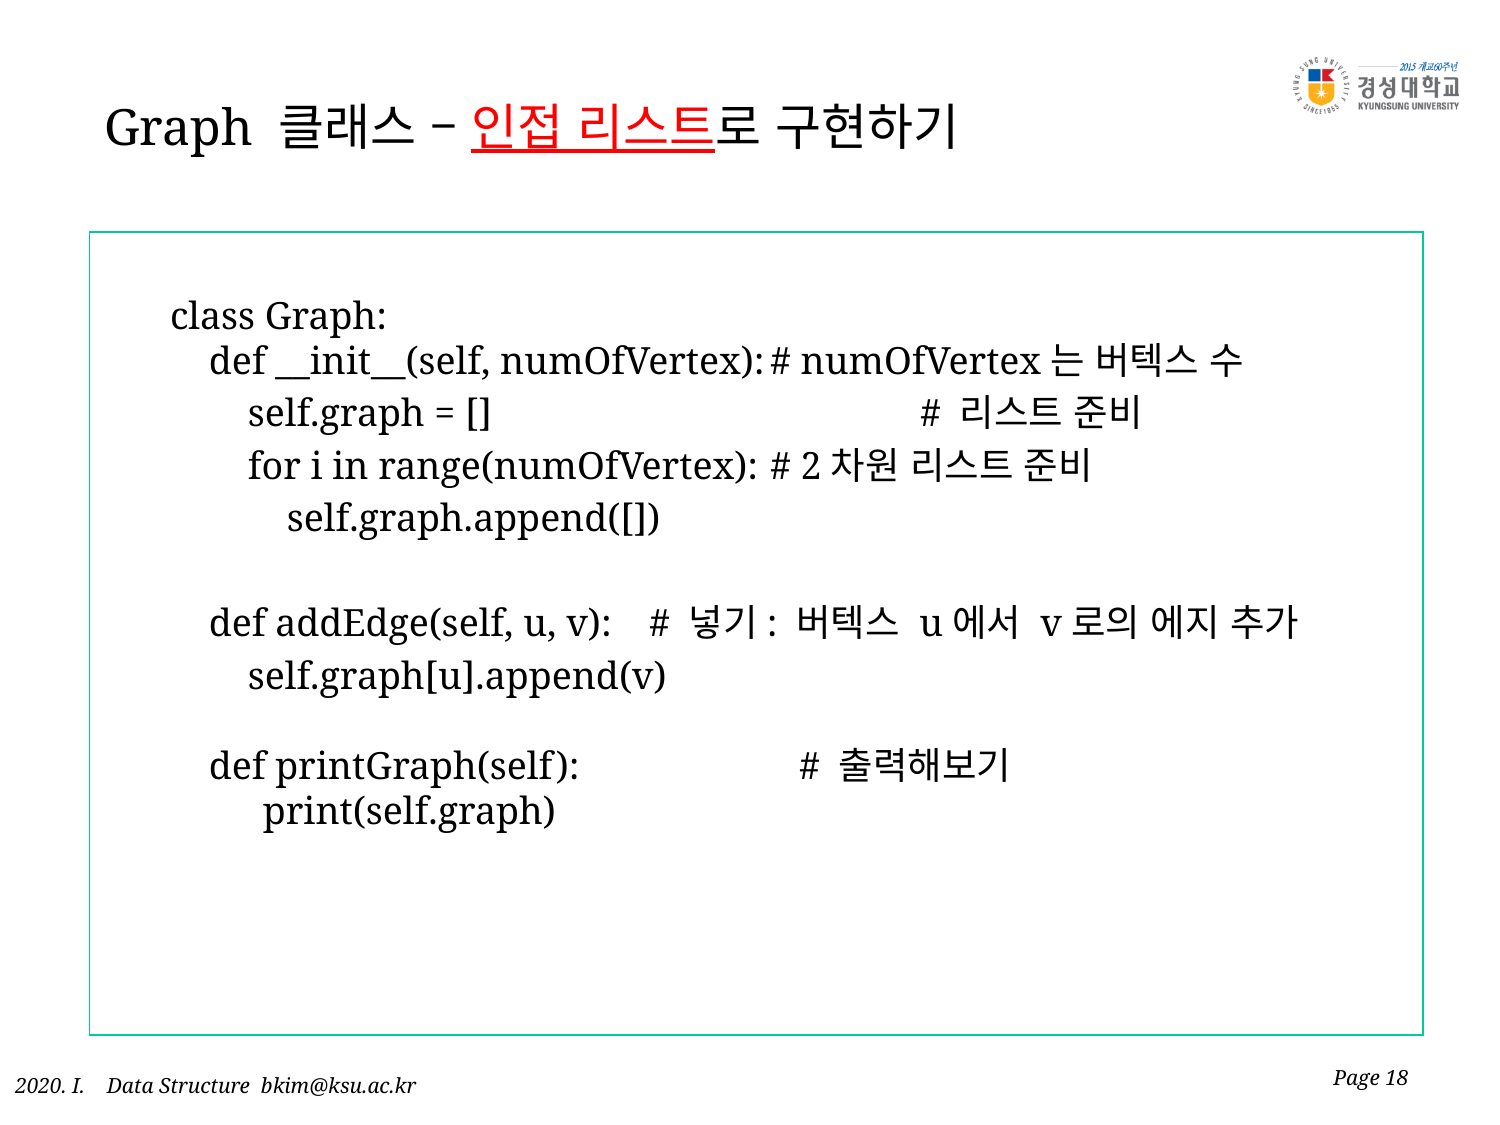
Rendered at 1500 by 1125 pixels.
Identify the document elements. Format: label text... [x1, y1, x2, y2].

picture [1293, 57, 1459, 114]
slide_number Page 18 [1149, 1024, 1424, 1101]
title Graph 클래스 – 인접 리스트로 구현하기 [89, 54, 1235, 197]
list class Graph: def __init__(self, numOfVertex): # numOfVertex는 버텍스 수 self.graph = [] # 리스트 준비 for i in range(numOfVertex): # 2차원 리스트 준비 self.graph.append([]) def addEdge(self, u, v): # 넣기: 버텍스 u에서 v로의 에지 추가 self.graph[u].append(v) def printGraph(self): # 출력해보기 print(self.graph) [89, 231, 1424, 1036]
